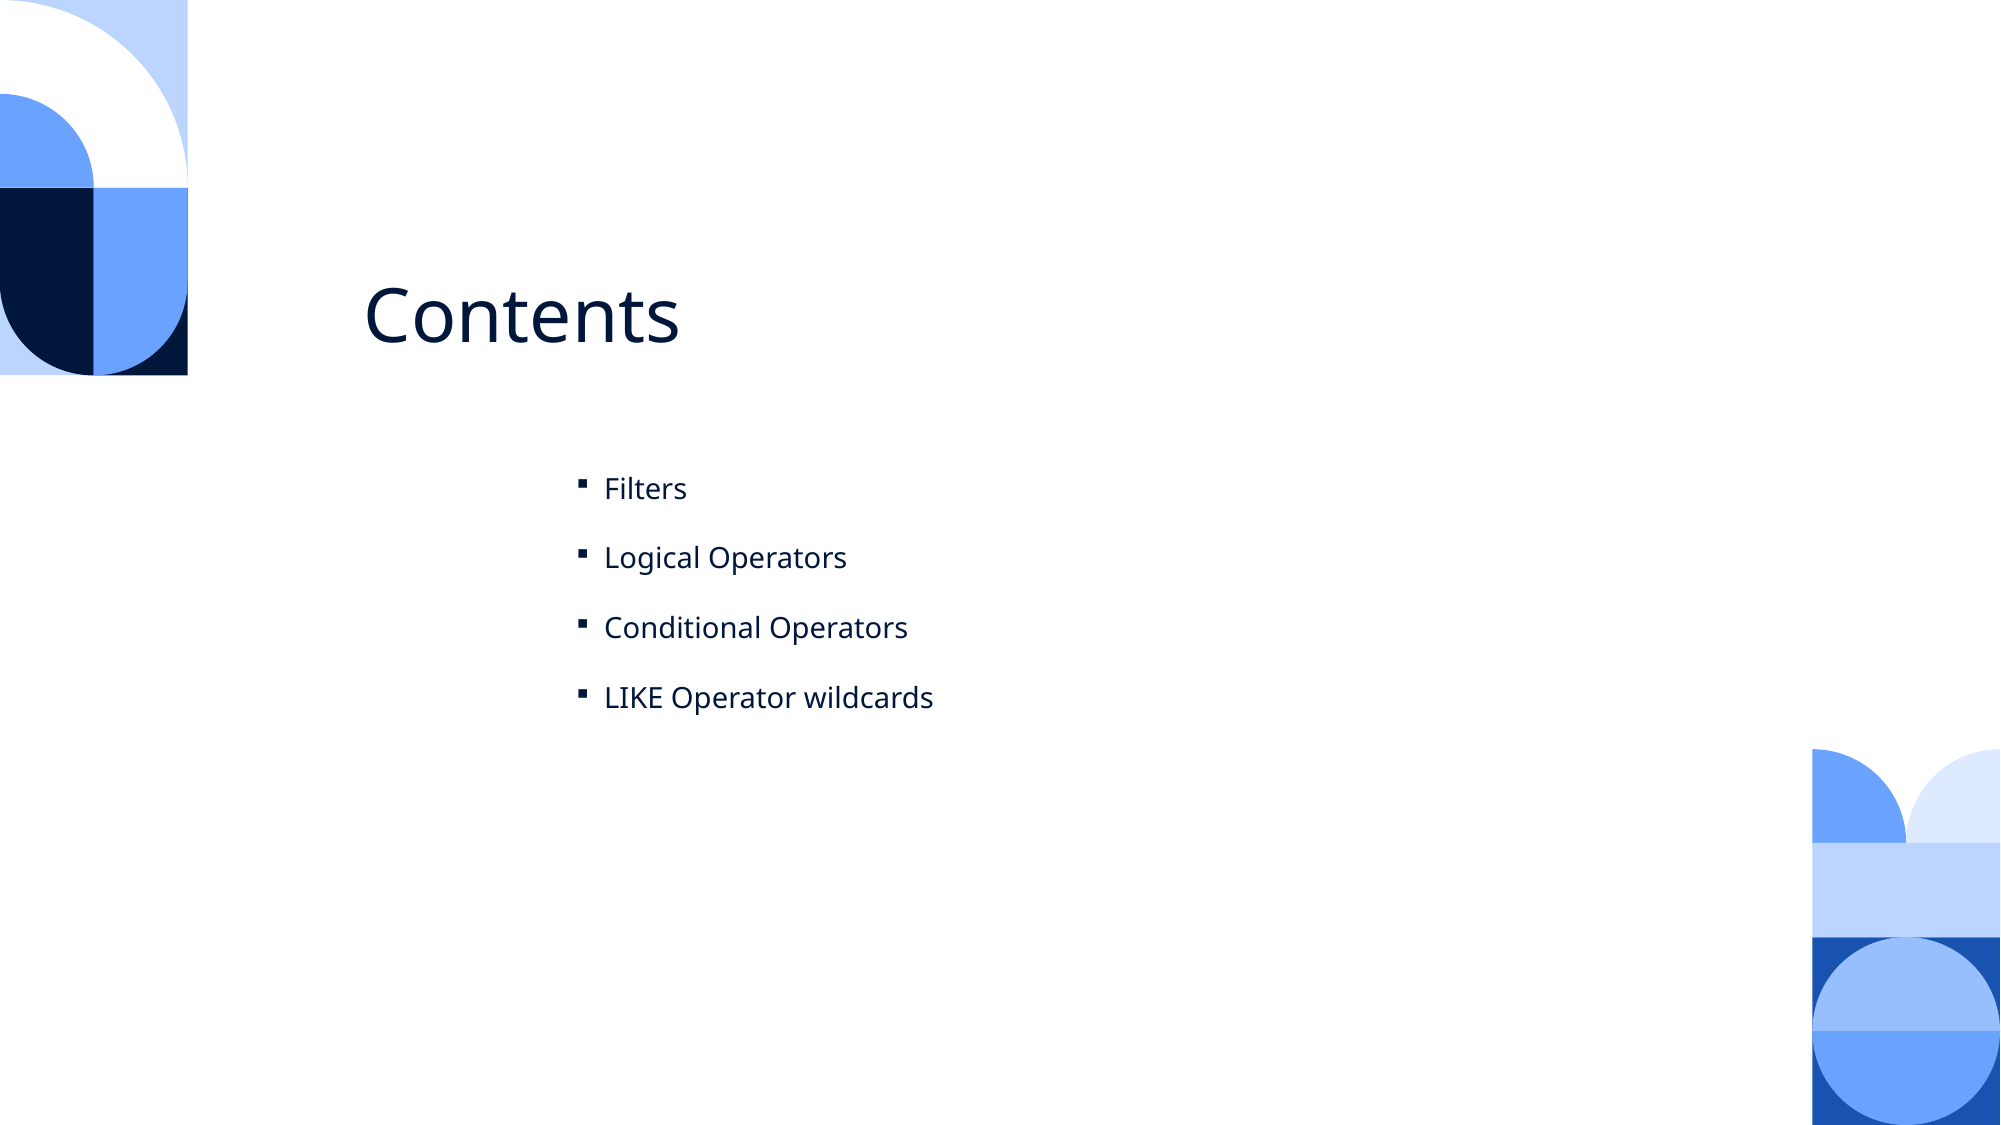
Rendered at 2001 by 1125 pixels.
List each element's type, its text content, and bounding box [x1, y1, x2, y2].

text_box Filters Logical Operators Conditional Operators LIKE Operator wildcards [561, 462, 976, 723]
text_box Contents [348, 259, 1158, 365]
